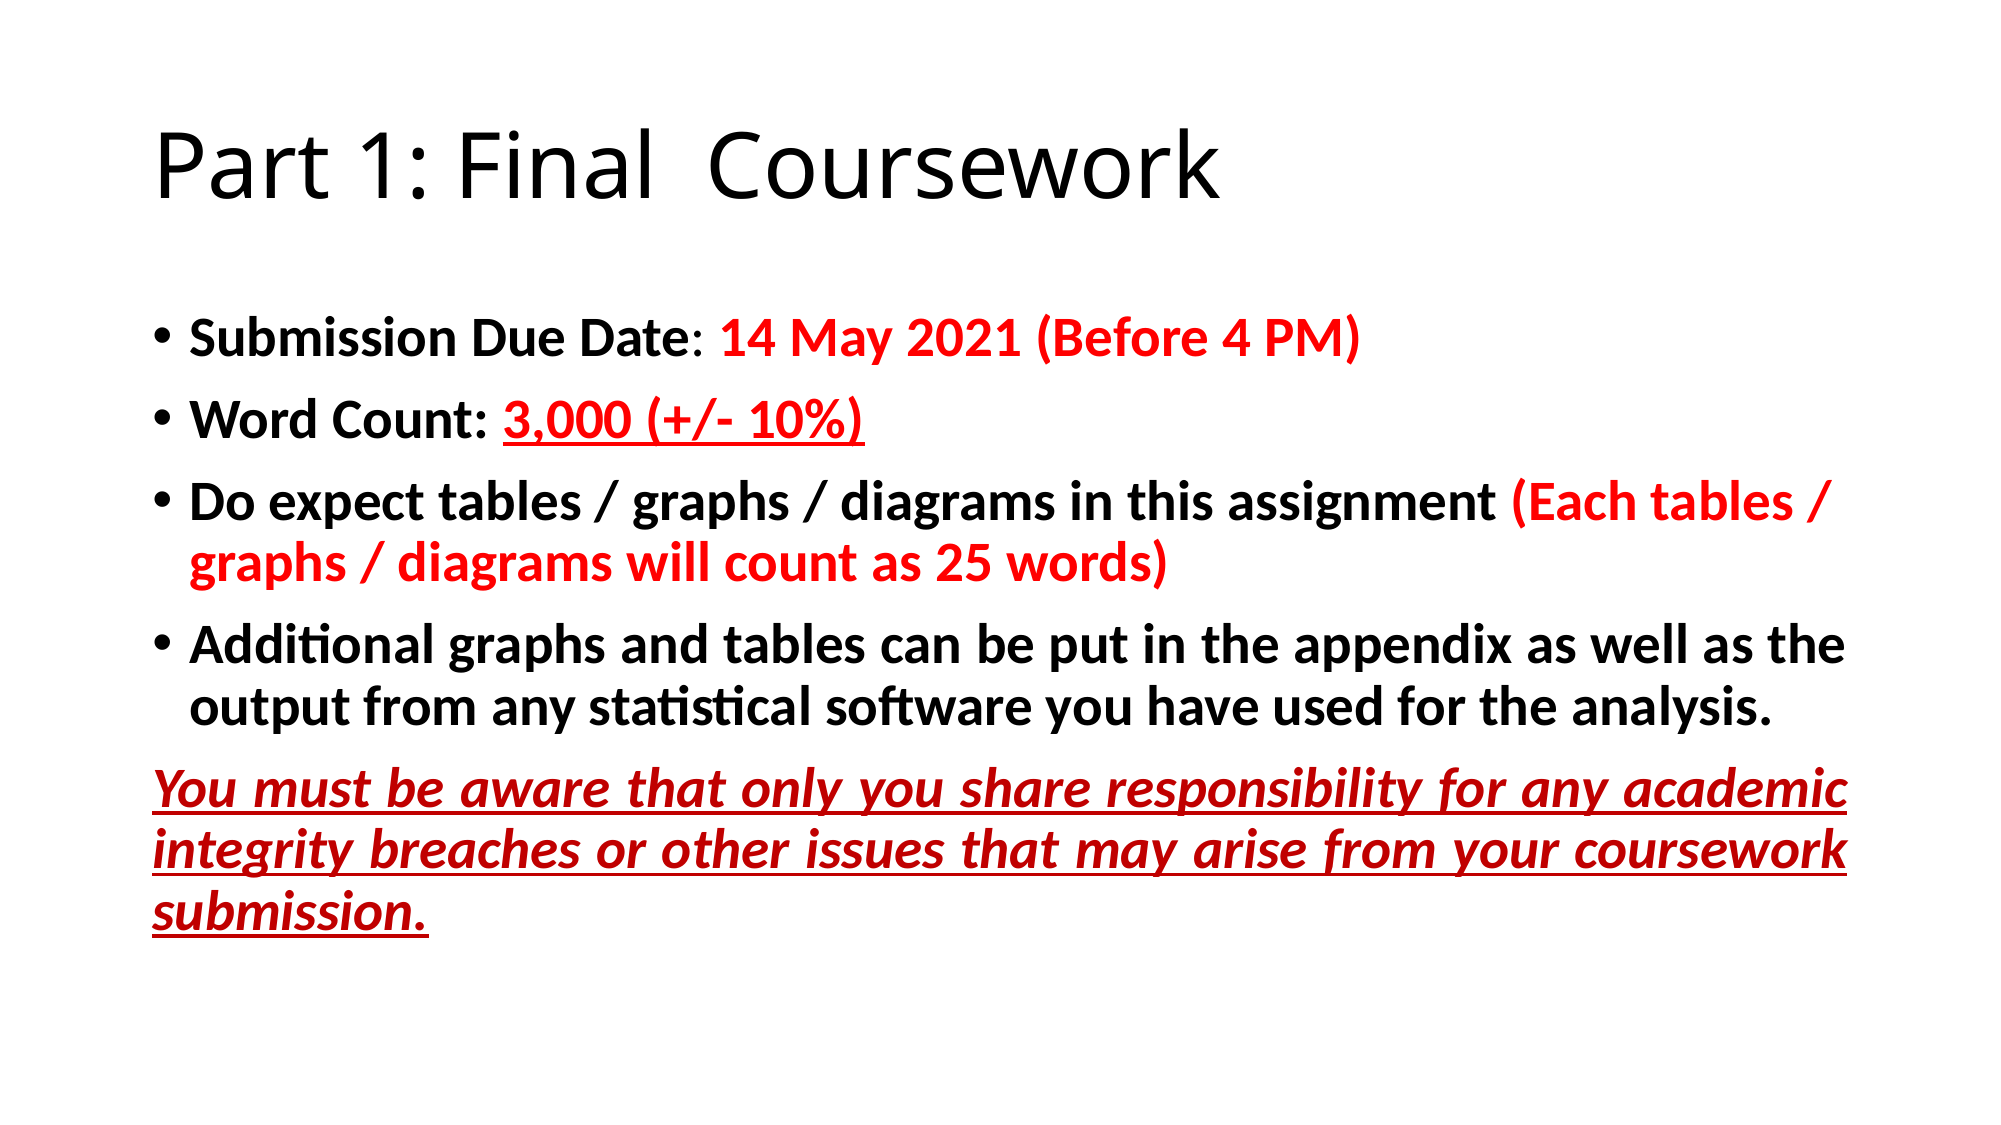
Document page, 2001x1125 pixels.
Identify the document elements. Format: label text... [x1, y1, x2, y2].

list Submission Due Date: 14 May 2021 (Before 4 PM) Word Count: 3,000 (+/- 10%) Do expect tables / graphs / diagrams in this assignment (Each tables / graphs / diagrams will count as 25 words) Additional graphs and tables can be put in the appendix as well as the output from any statistical software you have used for the analysis. You must be aware that only you share responsibility for any academic integrity breaches or other issues that may arise from your coursework submission. [137, 299, 1863, 1014]
title Part 1: Final Coursework [137, 59, 1863, 278]
